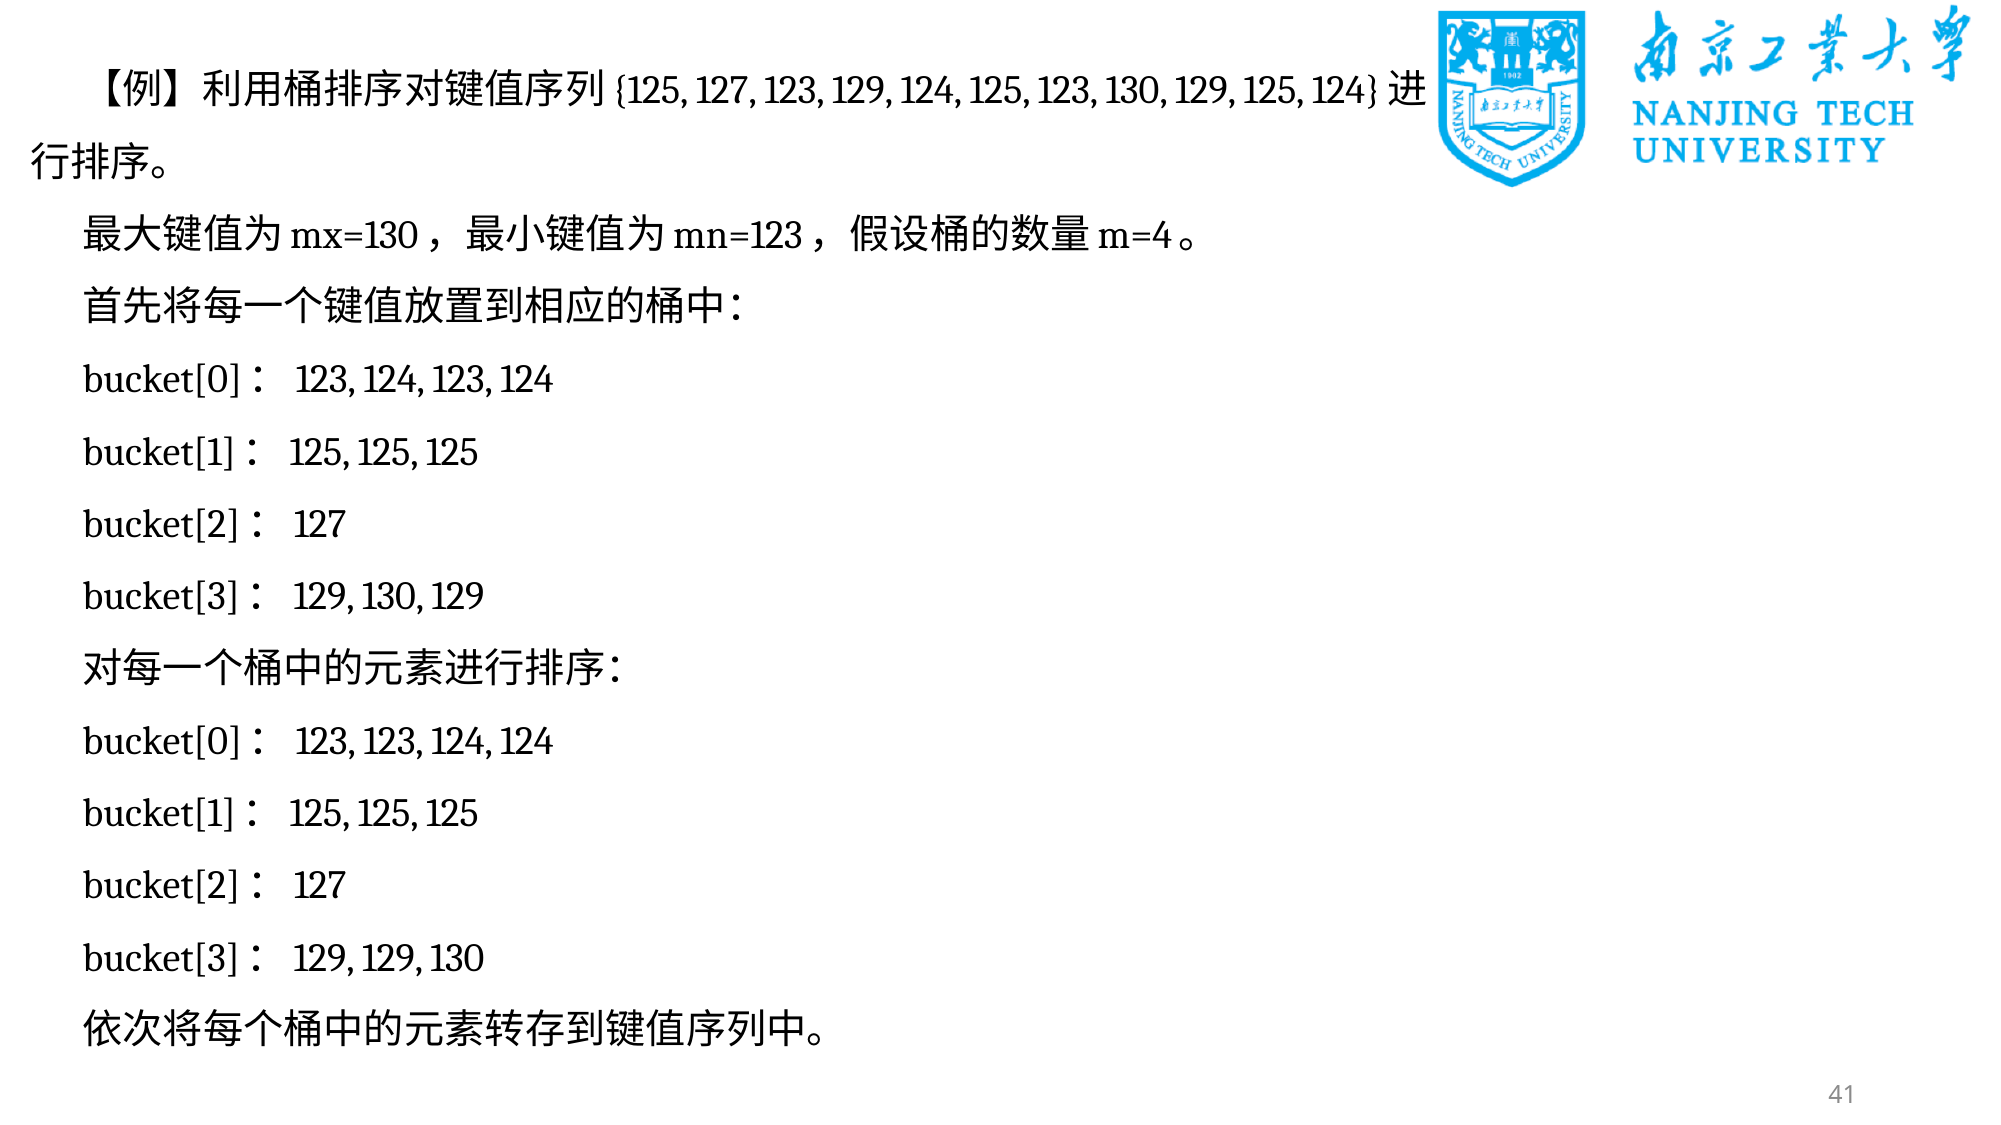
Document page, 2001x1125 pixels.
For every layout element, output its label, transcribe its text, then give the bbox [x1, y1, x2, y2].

picture [1483, 130, 1541, 145]
picture [1515, 55, 1521, 68]
picture [1543, 30, 1549, 39]
picture [1509, 33, 1516, 45]
picture [1570, 19, 1578, 26]
picture [1553, 30, 1560, 36]
picture [1464, 19, 1491, 44]
slide_number 41 [1421, 1066, 1872, 1125]
list 【例】利用桶排序对键值序列{125, 127, 123, 129, 124, 125, 123, 130, 129, 125, 124}进行排序。 最大键值为mx=130，最小键值为mn=123，假设桶的数量m=4。 首先将每一个键值放置到相应的桶中： bucket[0]：123, 124, 123, 124 bucket[1]：125, 125, 125 bucket[2]：127 bucket[3]：129, 130, 129 对每一个桶中的元素进行排序： bucket[0]：123, 123, 124, 124 bucket[1]：125, 125, 125 bucket[2]：127 bucket[3]：129, 129, 130 依次将每个桶中的元素转存到键值序列中。 [15, 32, 1446, 1069]
picture [1447, 19, 1462, 28]
picture [1495, 19, 1529, 26]
picture [1504, 55, 1508, 68]
picture [1434, 0, 2001, 191]
picture [1447, 27, 1578, 178]
picture [1454, 39, 1461, 52]
picture [1562, 40, 1570, 51]
picture [1532, 19, 1566, 42]
